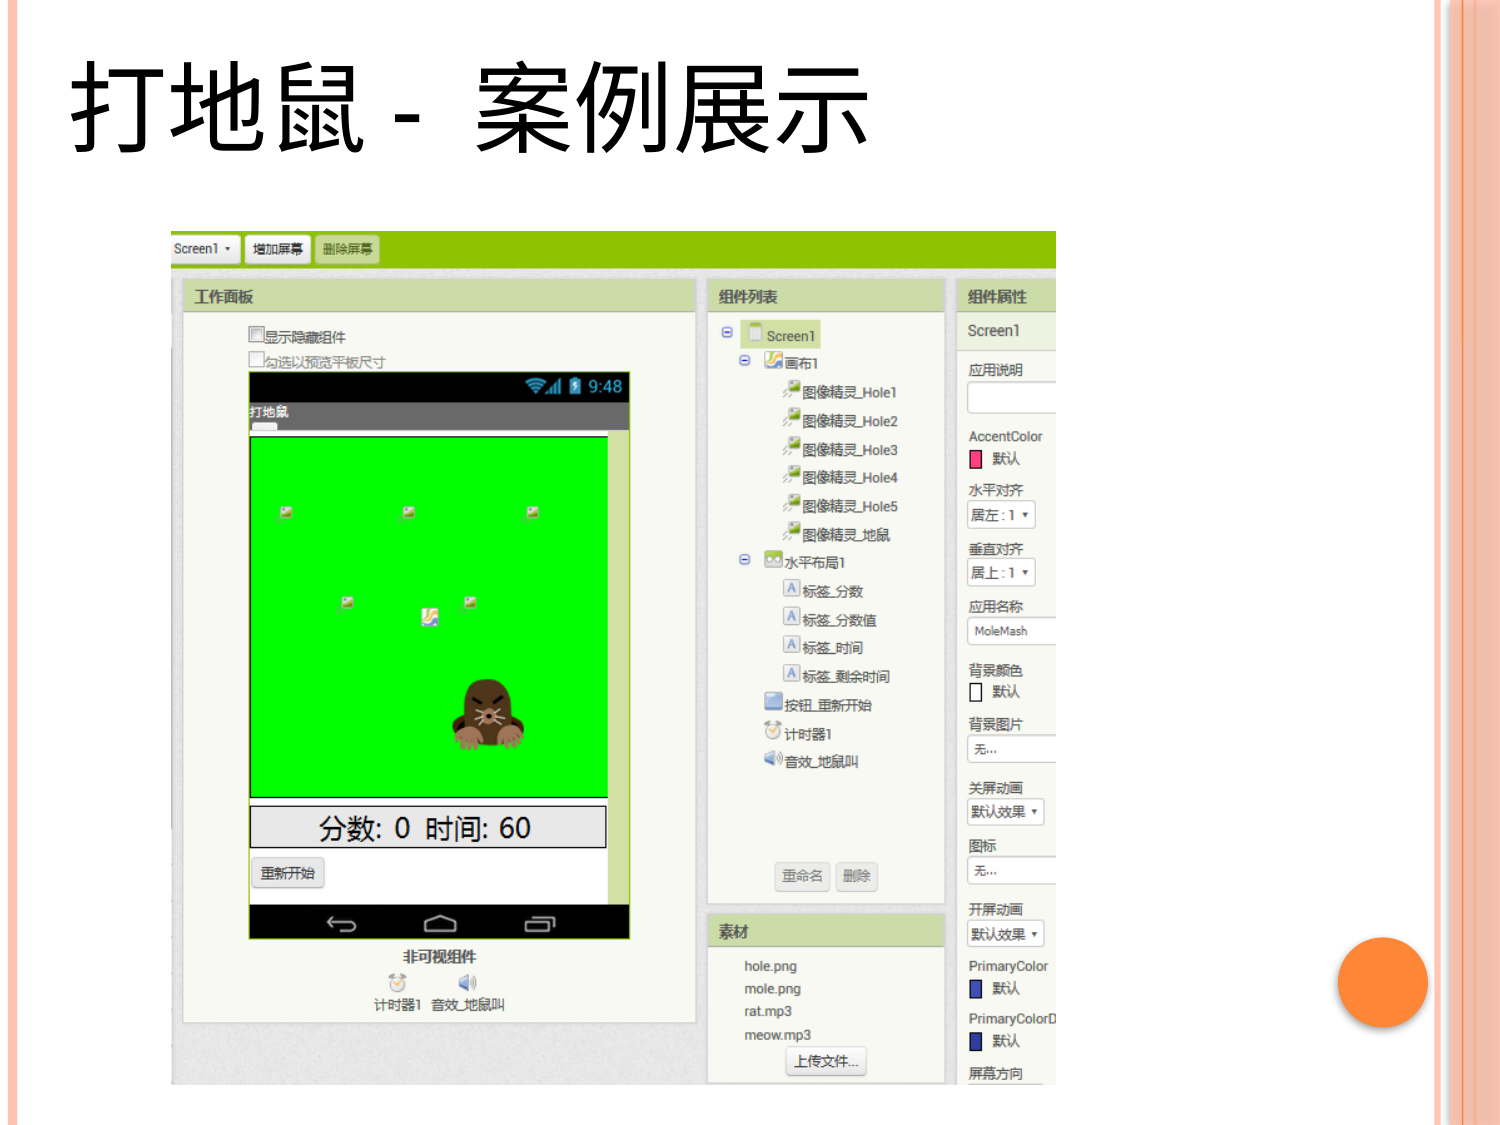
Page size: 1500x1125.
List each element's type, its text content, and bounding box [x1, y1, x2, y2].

picture [170, 231, 1056, 1086]
title 打地鼠- 案例展示 [53, 19, 1279, 173]
